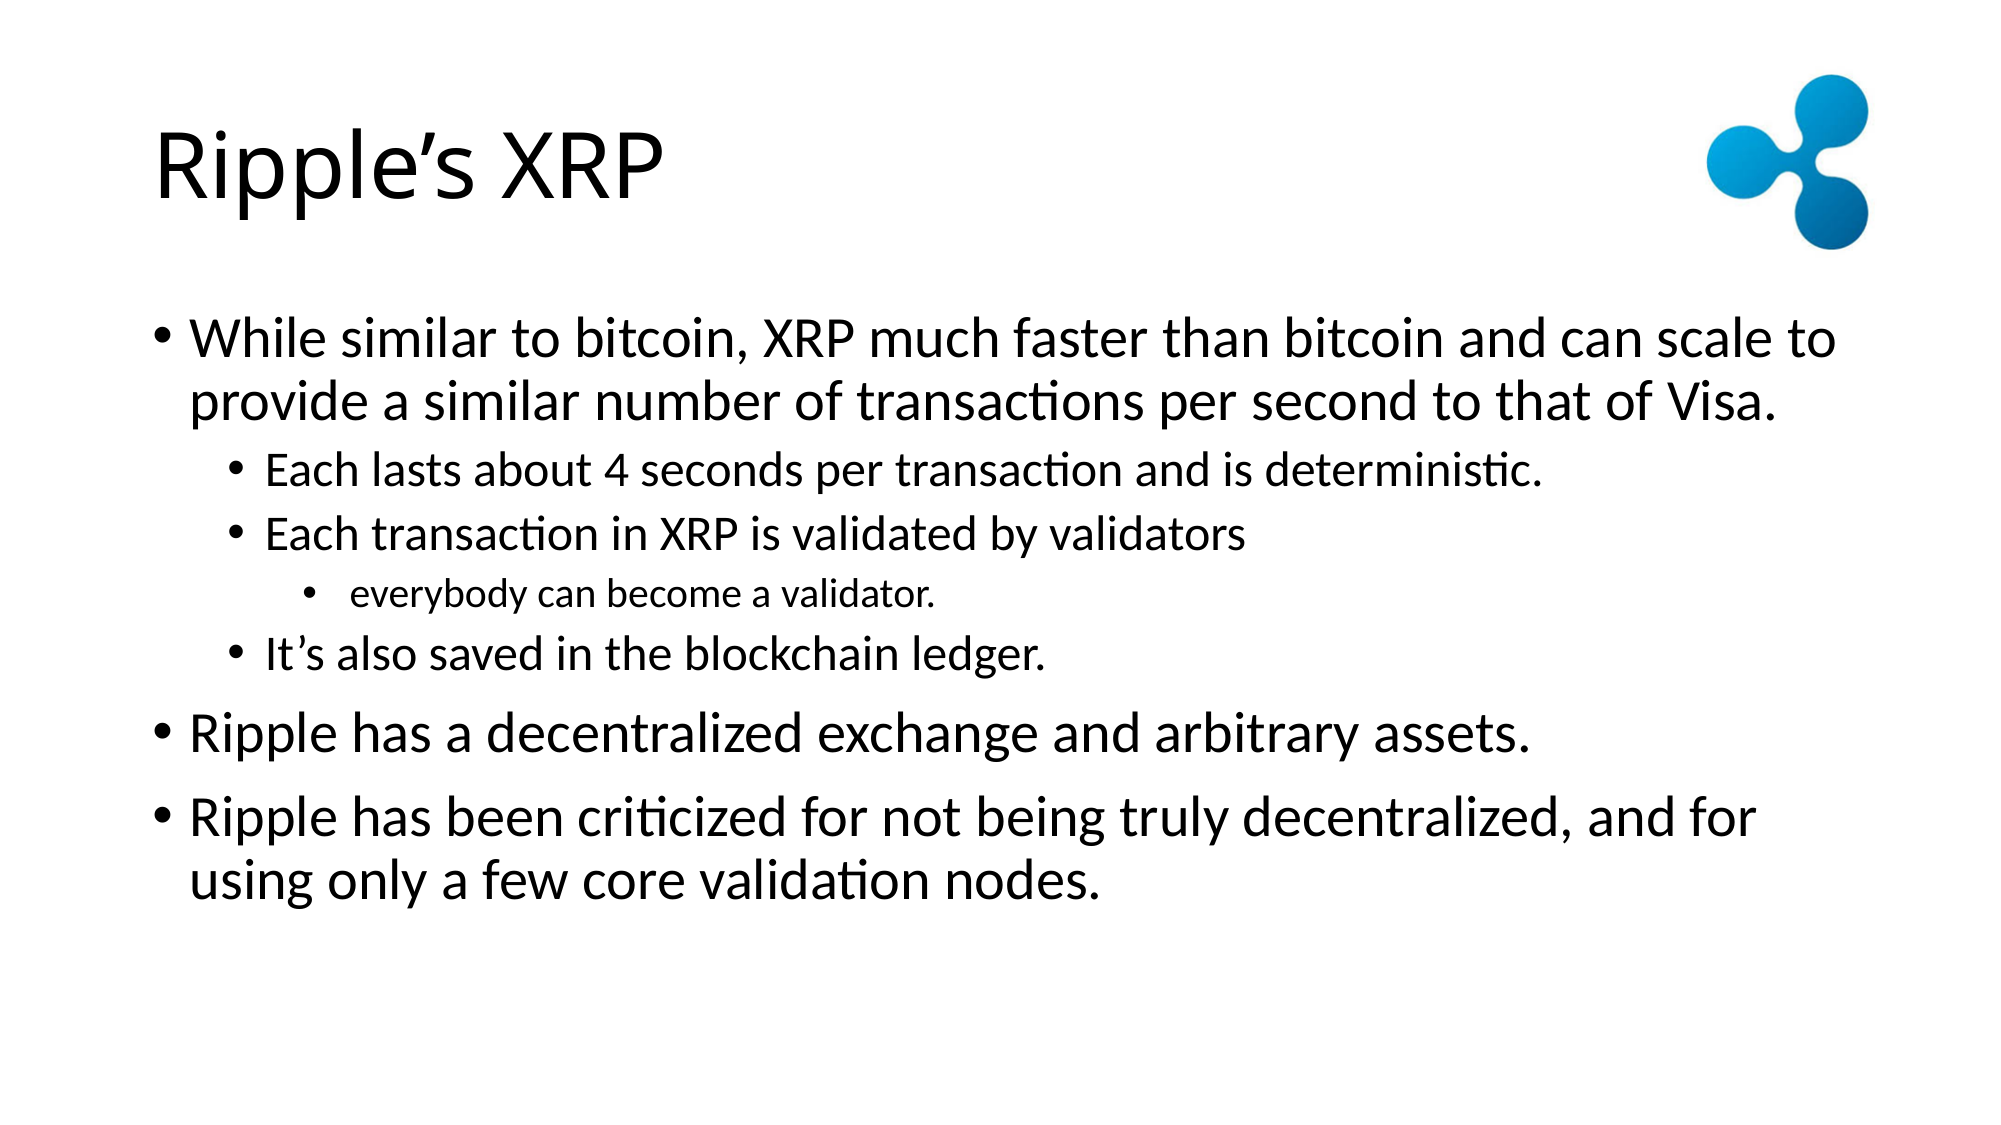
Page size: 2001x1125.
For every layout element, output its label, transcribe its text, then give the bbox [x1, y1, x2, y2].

list While similar to bitcoin, XRP much faster than bitcoin and can scale to provide a similar number of transactions per second to that of Visa. Each lasts about 4 seconds per transaction and is deterministic. Each transaction in XRP is validated by validators everybody can become a validator. It’s also saved in the blockchain ledger. Ripple has a decentralized exchange and arbitrary assets. Ripple has been criticized for not being truly decentralized, and for using only a few core validation nodes. [137, 299, 1863, 1014]
title Ripple’s XRP [137, 59, 1863, 278]
picture [1698, 59, 1905, 266]
